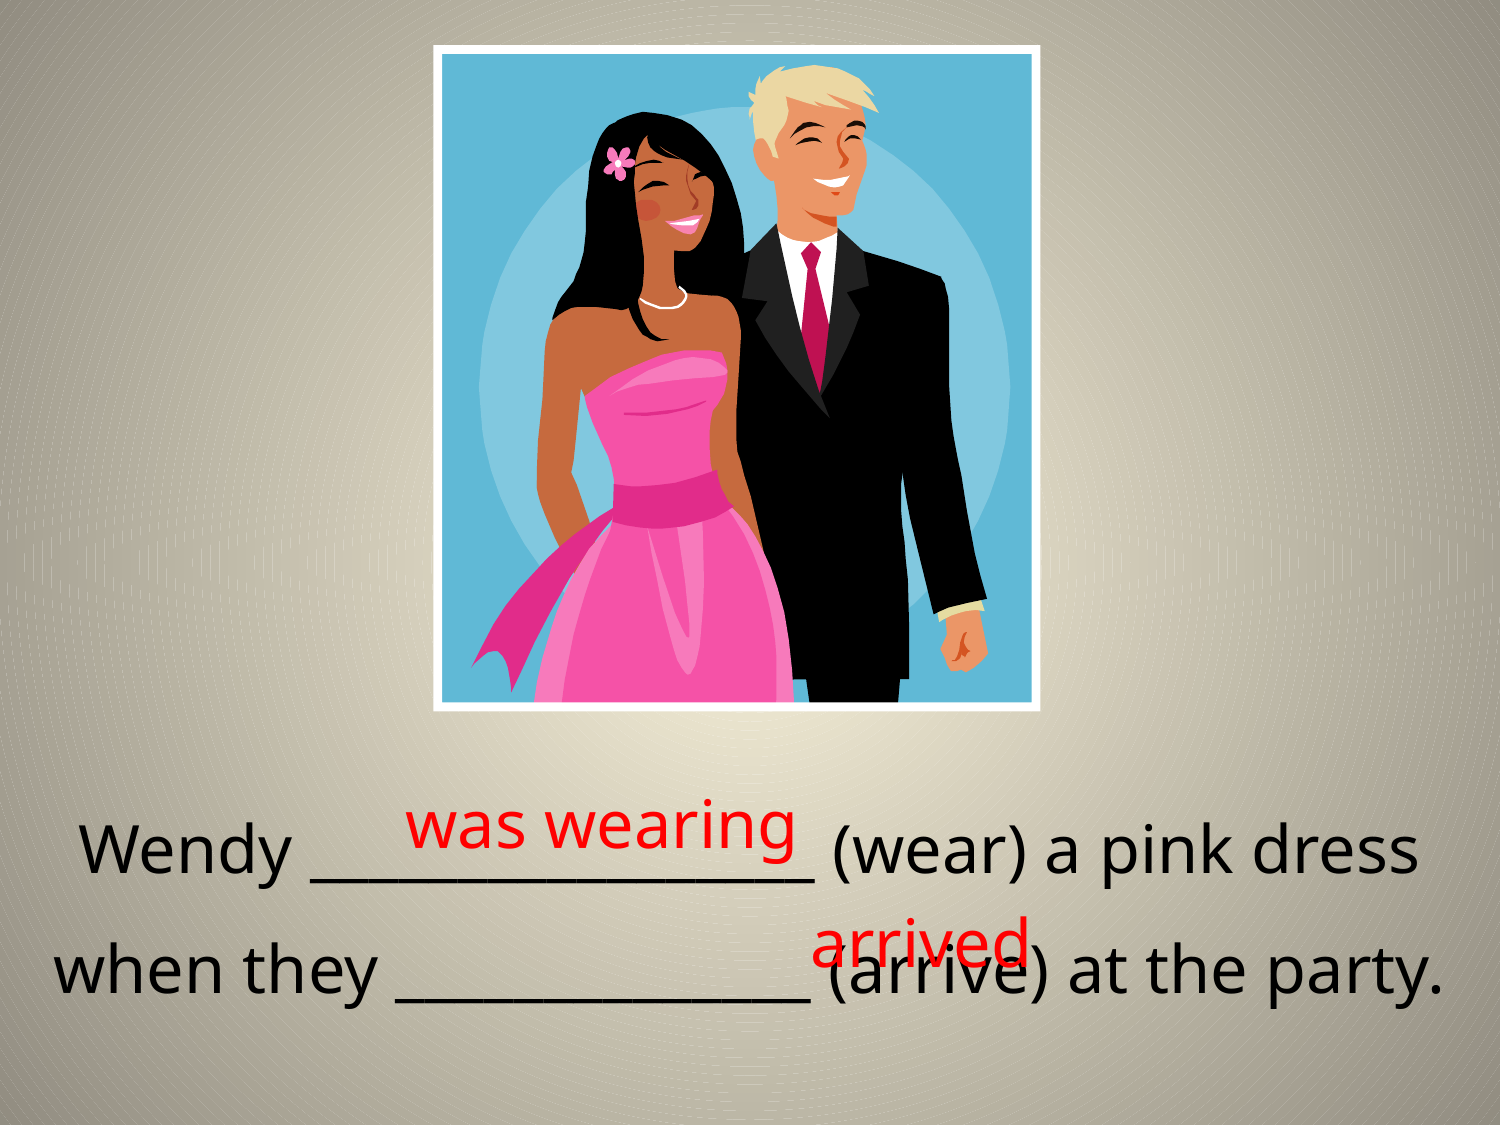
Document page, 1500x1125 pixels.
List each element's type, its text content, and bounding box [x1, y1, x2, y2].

text_box arrived [620, 893, 1223, 988]
text_box was wearing [301, 774, 904, 870]
text_box Wendy _________________ (wear) a pink dress when they ______________ (arrive) at the party. [0, 759, 1500, 1015]
picture [430, 42, 1043, 714]
